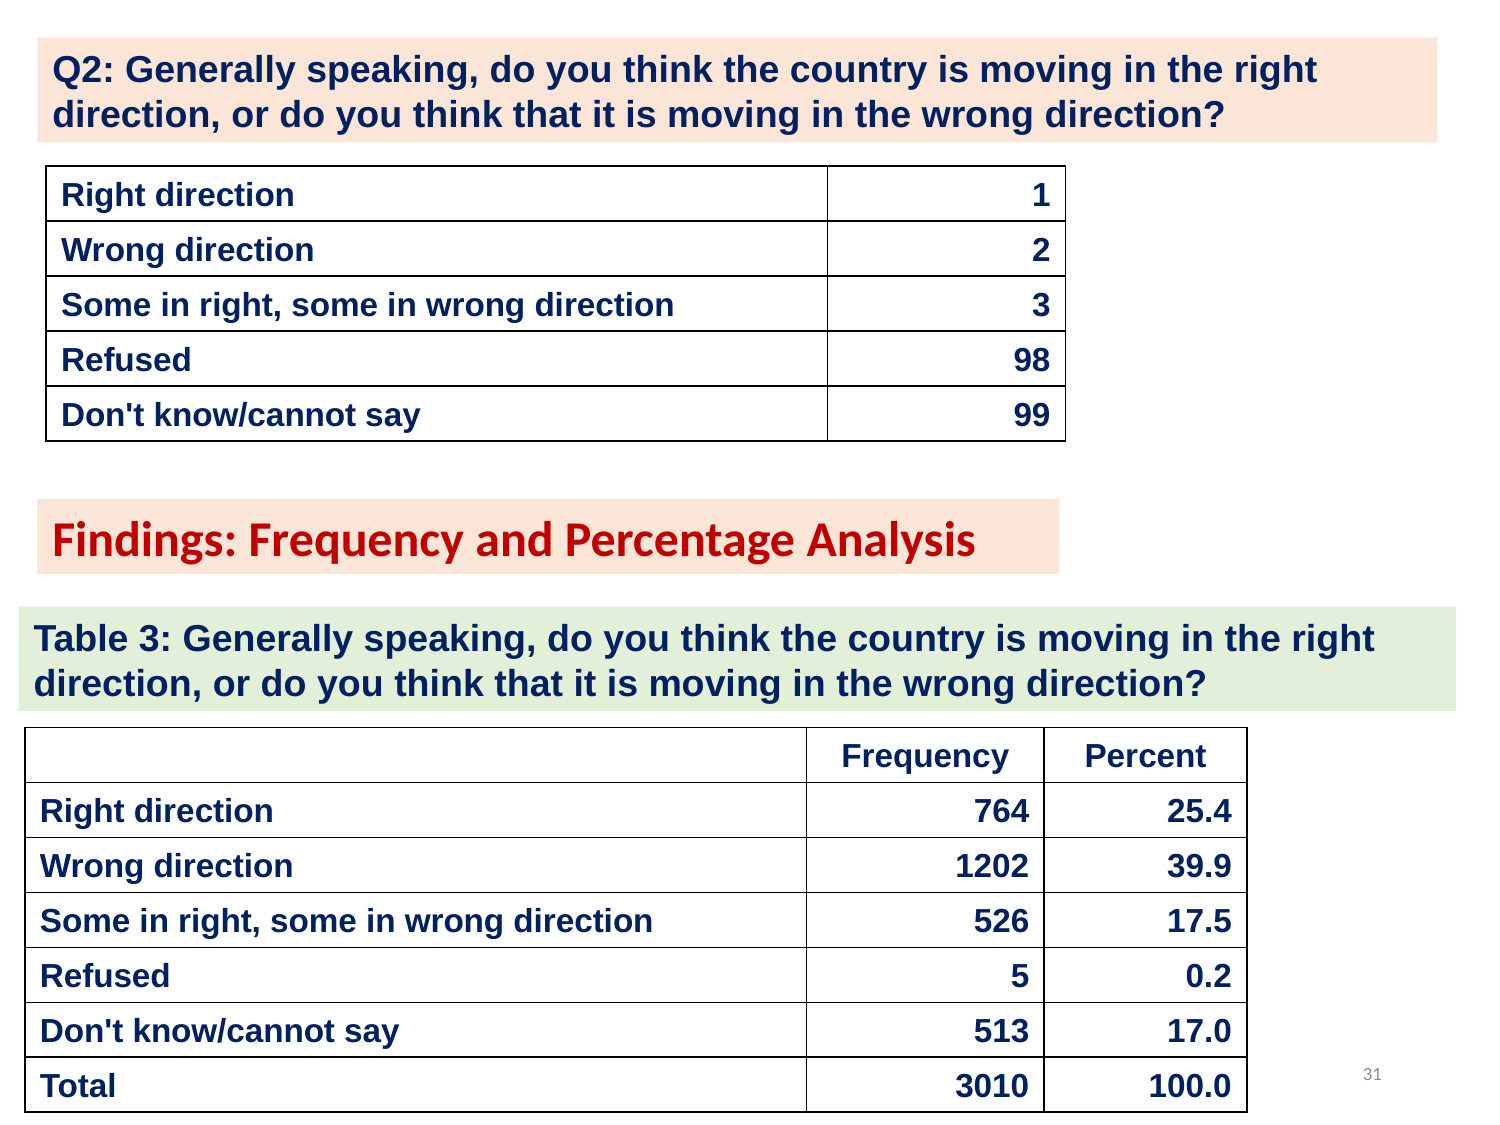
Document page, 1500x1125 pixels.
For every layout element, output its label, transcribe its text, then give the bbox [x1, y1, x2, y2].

table_cell 2 [828, 222, 1065, 275]
table_cell 100.0 [1045, 1058, 1246, 1111]
text_box Table 3: Generally speaking, do you think the country is moving in the right direction, or do you think that it is moving in the wrong direction? [18, 606, 1457, 712]
table_cell Don't know/cannot say [26, 1003, 806, 1056]
table_cell 17.0 [1045, 1003, 1246, 1056]
table_cell Refused [47, 332, 827, 385]
table_header 1 [828, 167, 1065, 220]
table_cell 513 [807, 1003, 1043, 1056]
table_cell Wrong direction [47, 222, 827, 275]
table_cell 3010 [807, 1058, 1043, 1111]
table_cell 98 [828, 332, 1065, 385]
table_cell Don't know/cannot say [47, 387, 827, 440]
text_box Findings: Frequency and Percentage Analysis [37, 499, 1060, 574]
table_cell 0.2 [1045, 948, 1246, 1002]
slide_number 31 [1248, 1042, 1397, 1103]
table_cell 5 [807, 948, 1043, 1002]
table_cell 39.9 [1045, 838, 1246, 892]
table_cell 25.4 [1045, 783, 1246, 837]
table_cell Refused [26, 948, 806, 1002]
table_cell Wrong direction [26, 838, 806, 892]
table_cell 764 [807, 783, 1043, 837]
table_cell 526 [807, 893, 1043, 947]
table_cell 99 [828, 387, 1065, 440]
table_cell 1202 [807, 838, 1043, 892]
table_cell 17.5 [1045, 893, 1246, 947]
table_header Percent [1045, 728, 1246, 782]
text_box Q2: Generally speaking, do you think the country is moving in the right direction, or do you think that it is moving in the wrong direction? [37, 37, 1438, 143]
table_header Right direction [47, 167, 827, 220]
table_cell Total [26, 1058, 806, 1111]
table_cell Some in right, some in wrong direction [47, 277, 827, 330]
table_cell 3 [828, 277, 1065, 330]
table_header [26, 728, 806, 782]
table_header Frequency [807, 728, 1043, 782]
table_cell Some in right, some in wrong direction [26, 893, 806, 947]
table_cell Right direction [26, 783, 806, 837]
